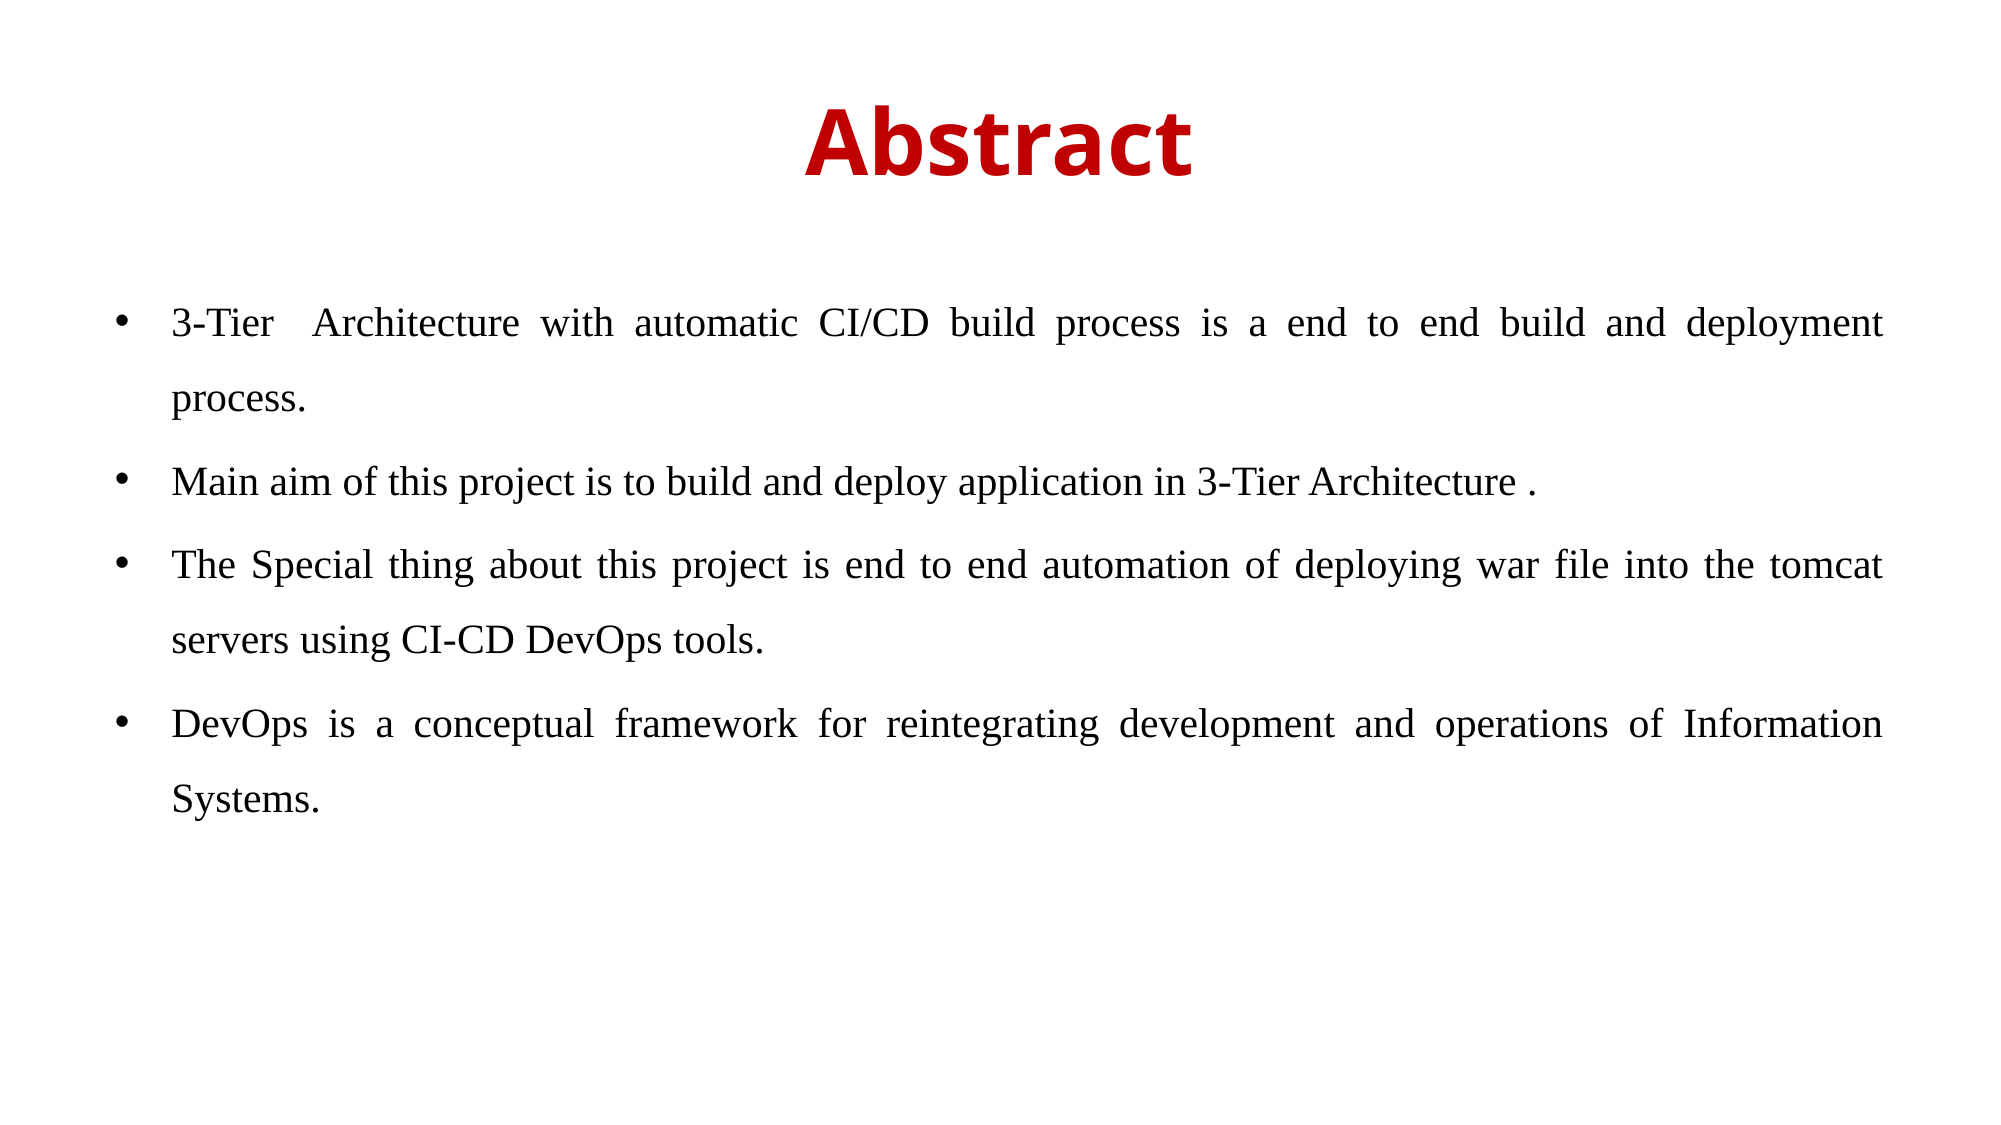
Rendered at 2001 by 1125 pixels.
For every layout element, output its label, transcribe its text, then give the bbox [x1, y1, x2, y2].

list 3-Tier Architecture with automatic CI/CD build process is a end to end build and deployment process. Main aim of this project is to build and deploy application in 3-Tier Architecture . The Special thing about this project is end to end automation of deploying war file into the tomcat servers using CI-CD DevOps tools. DevOps is a conceptual framework for reintegrating development and operations of Information Systems. [99, 262, 1900, 1005]
title Abstract [99, 45, 1900, 233]
